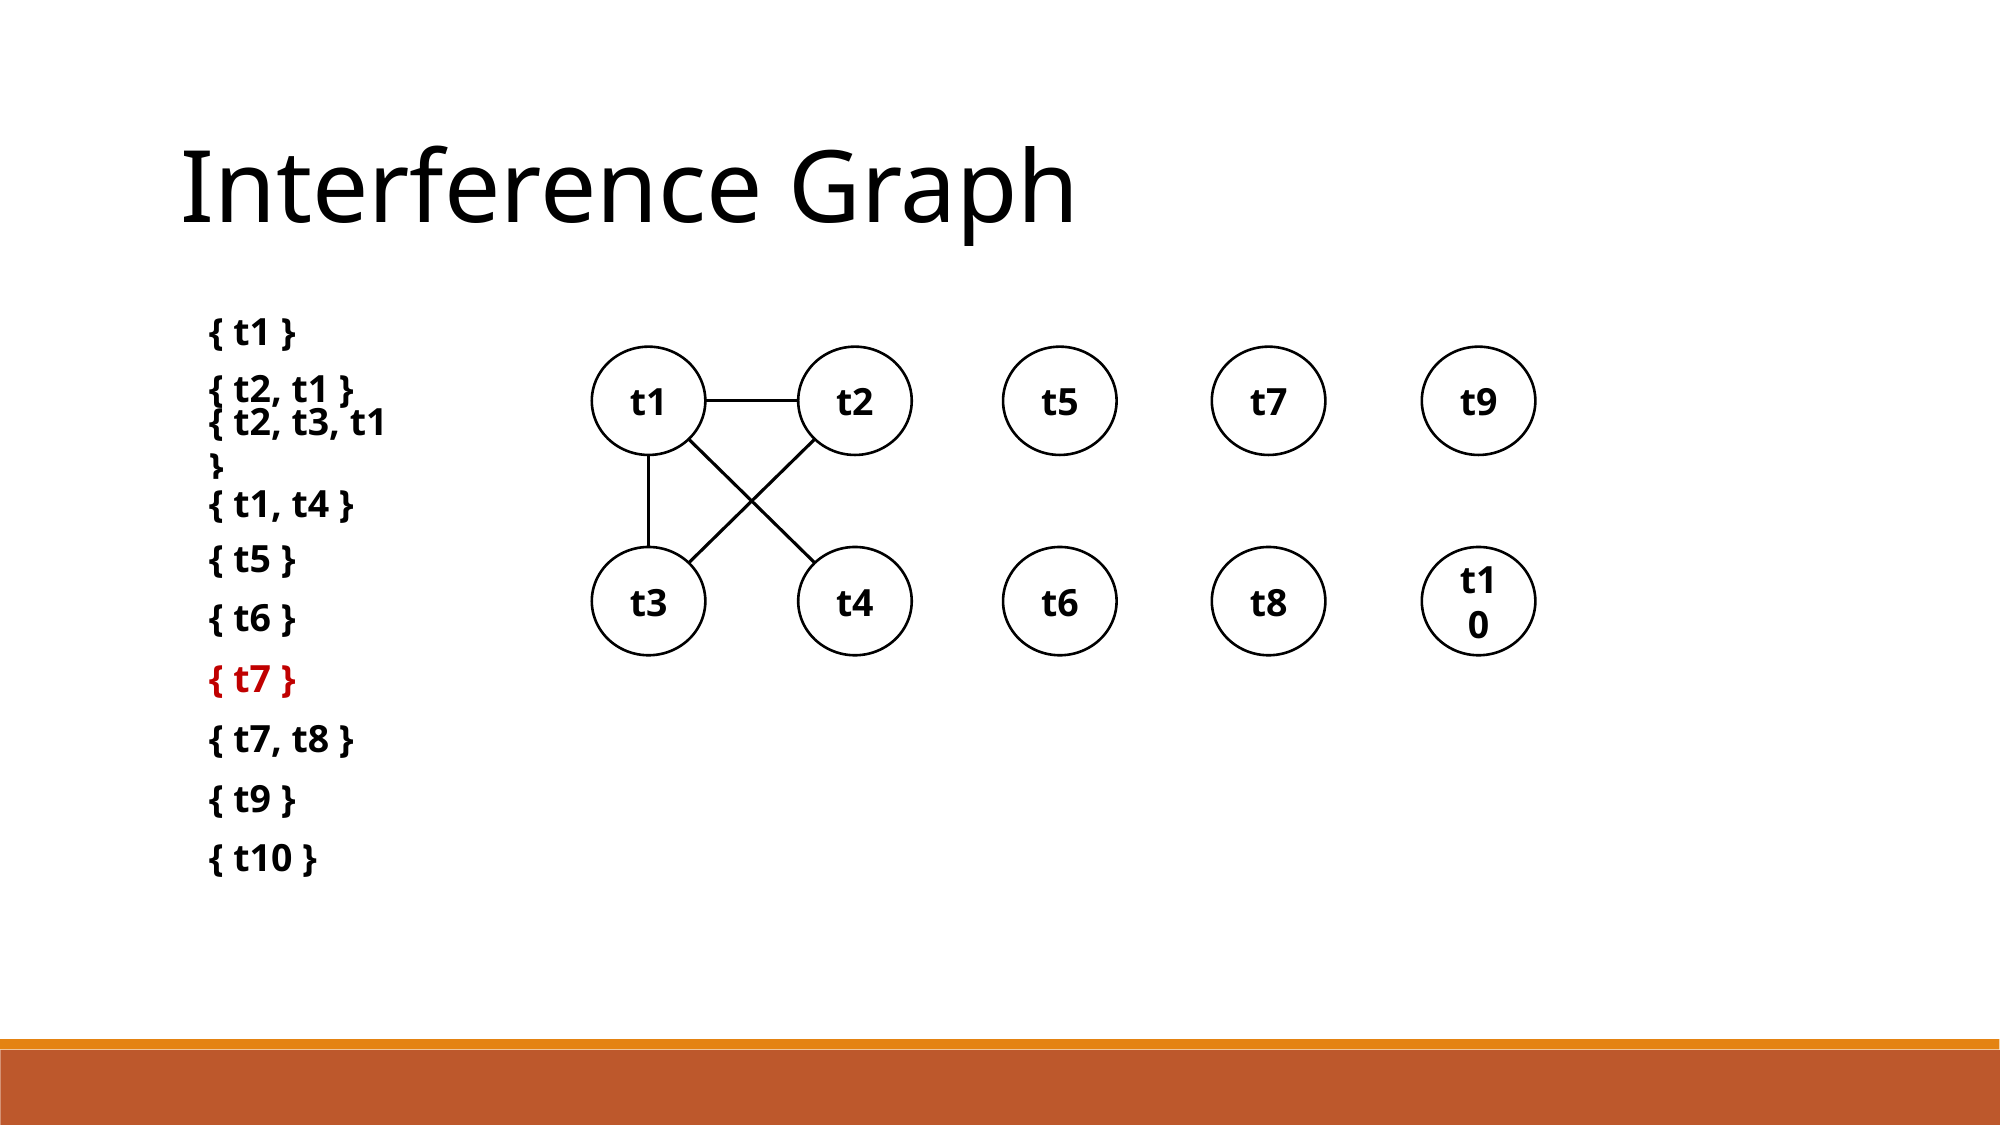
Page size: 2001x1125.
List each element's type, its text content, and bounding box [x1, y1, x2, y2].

text_box t5 [1001, 345, 1118, 457]
text_box t7 [1210, 345, 1327, 457]
text_box t10 [1420, 545, 1537, 657]
text_box { t1 } [193, 306, 409, 355]
text_box { t9 } [193, 773, 409, 821]
text_box { t2, t3, t1 } [193, 418, 409, 467]
text_box t1 [590, 345, 707, 457]
text_box t2 [796, 345, 914, 457]
text_box { t5 } [193, 533, 409, 581]
text_box { t1, t4 } [193, 478, 409, 526]
text_box t8 [1210, 545, 1327, 657]
text_box t4 [796, 545, 914, 657]
text_box { t7, t8 } [193, 713, 409, 761]
text_box t6 [1001, 545, 1118, 657]
text_box { t6 } [193, 592, 409, 641]
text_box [688, 438, 816, 564]
text_box { t2, t1 } [193, 363, 409, 412]
text_box t3 [590, 545, 707, 657]
text_box t9 [1420, 345, 1537, 457]
text_box Interference Graph [165, 114, 1829, 250]
text_box { t7 } [193, 653, 409, 702]
text_box { t10 } [193, 832, 409, 881]
